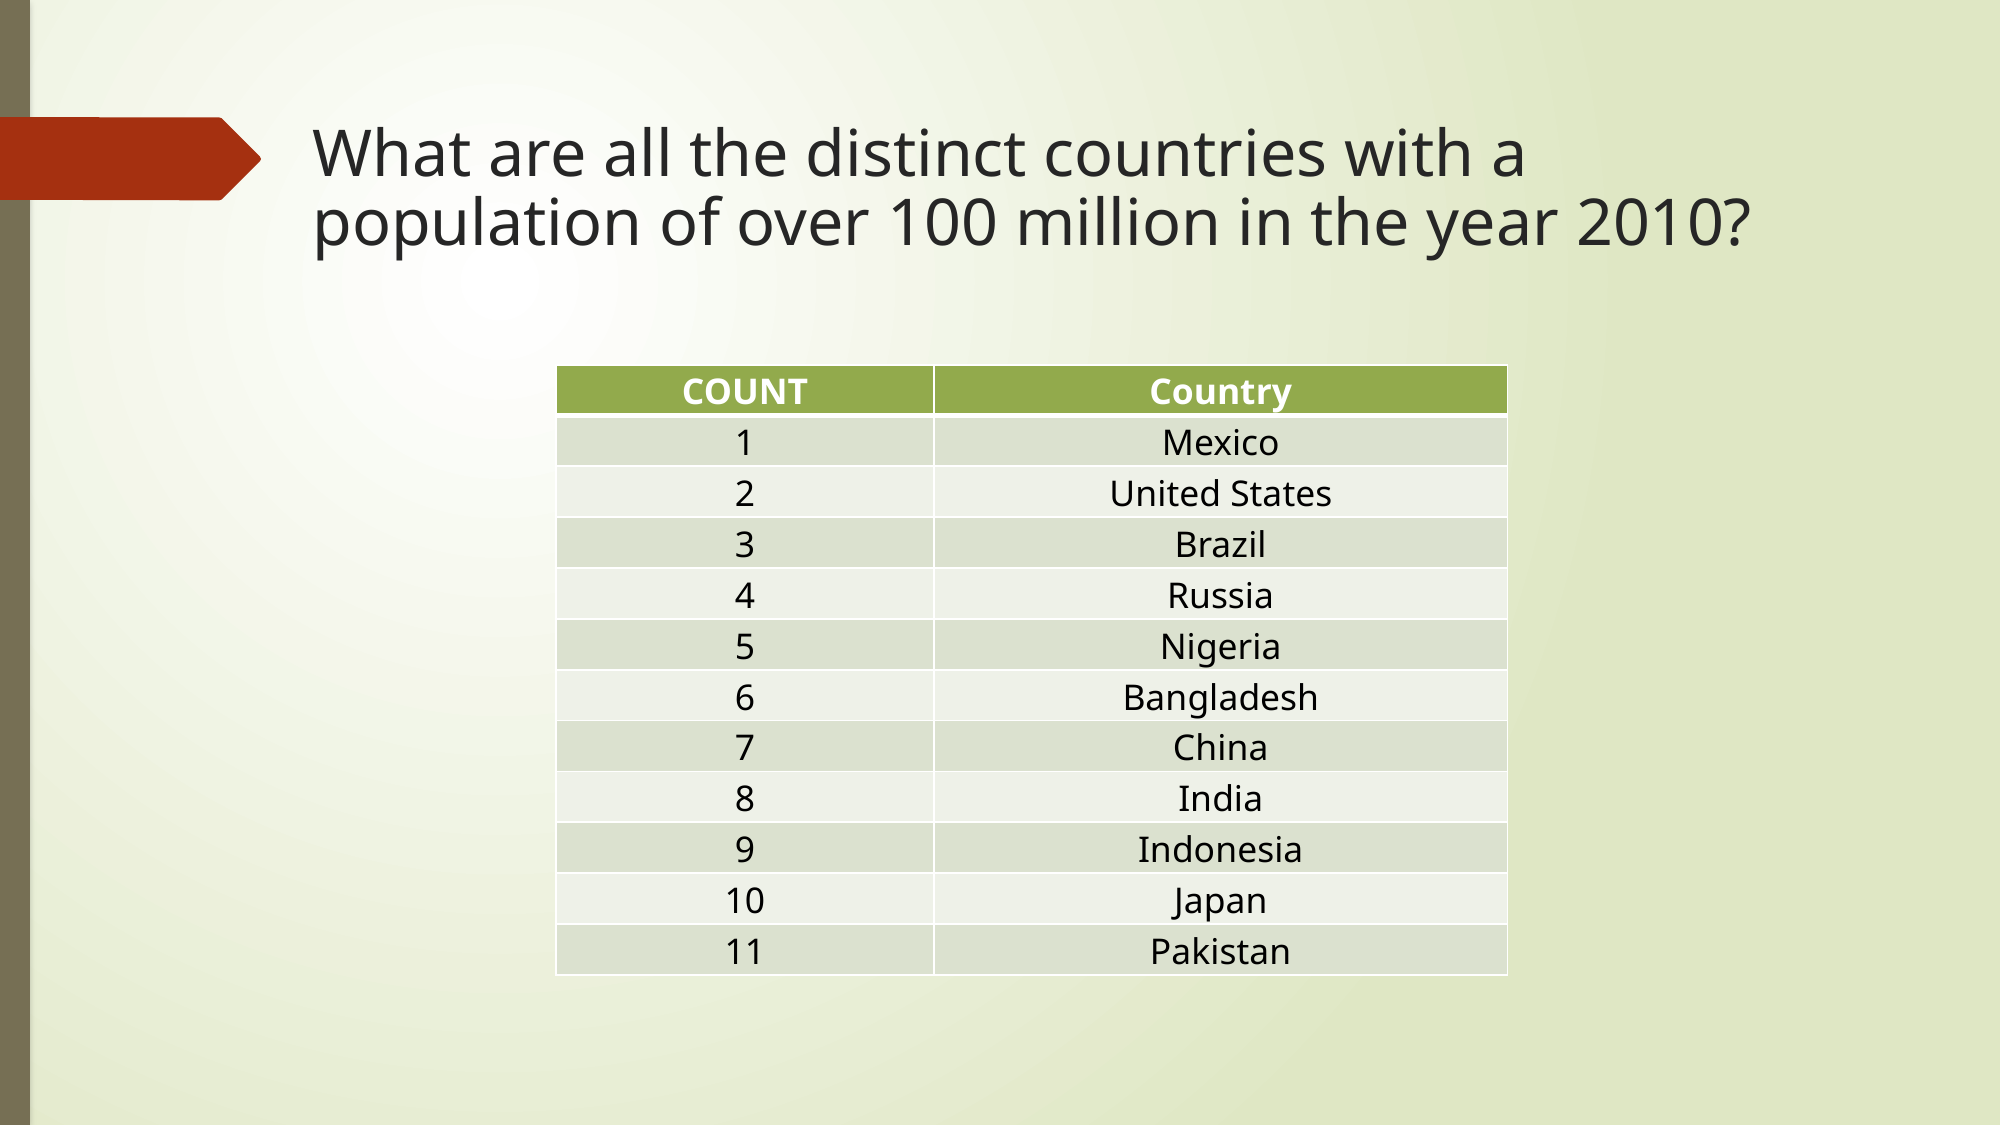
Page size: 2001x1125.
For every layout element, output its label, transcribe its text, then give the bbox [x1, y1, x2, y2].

table_cell Russia [935, 569, 1507, 618]
table_cell Indonesia [935, 823, 1507, 872]
table_cell 3 [557, 518, 933, 567]
text_box [0, 0, 31, 117]
table_cell 10 [557, 874, 933, 923]
table_cell Bangladesh [935, 671, 1507, 720]
table_cell Japan [935, 874, 1507, 923]
table_cell 5 [557, 620, 933, 669]
table_cell 4 [557, 569, 933, 618]
table_cell Brazil [935, 518, 1507, 567]
table_cell 7 [557, 721, 933, 771]
table_header Country [935, 366, 1507, 413]
table_cell Pakistan [935, 925, 1507, 974]
table_cell 2 [557, 467, 933, 516]
table_cell Mexico [935, 418, 1507, 465]
table_cell 6 [557, 671, 933, 720]
table_cell China [935, 721, 1507, 771]
table_header COUNT [557, 366, 933, 413]
table_cell Nigeria [935, 620, 1507, 669]
table_cell 9 [557, 823, 933, 872]
table_cell 8 [557, 772, 933, 821]
table_cell 1 [557, 418, 933, 465]
text_box [31, 0, 2000, 1125]
table_cell 11 [557, 925, 933, 974]
text_box [0, 117, 262, 201]
table_cell India [935, 772, 1507, 821]
table_cell United States [935, 467, 1507, 516]
title What are all the distinct countries with a population of over 100 million in the year 2010? [294, 102, 1888, 313]
text_box [0, 200, 31, 1125]
